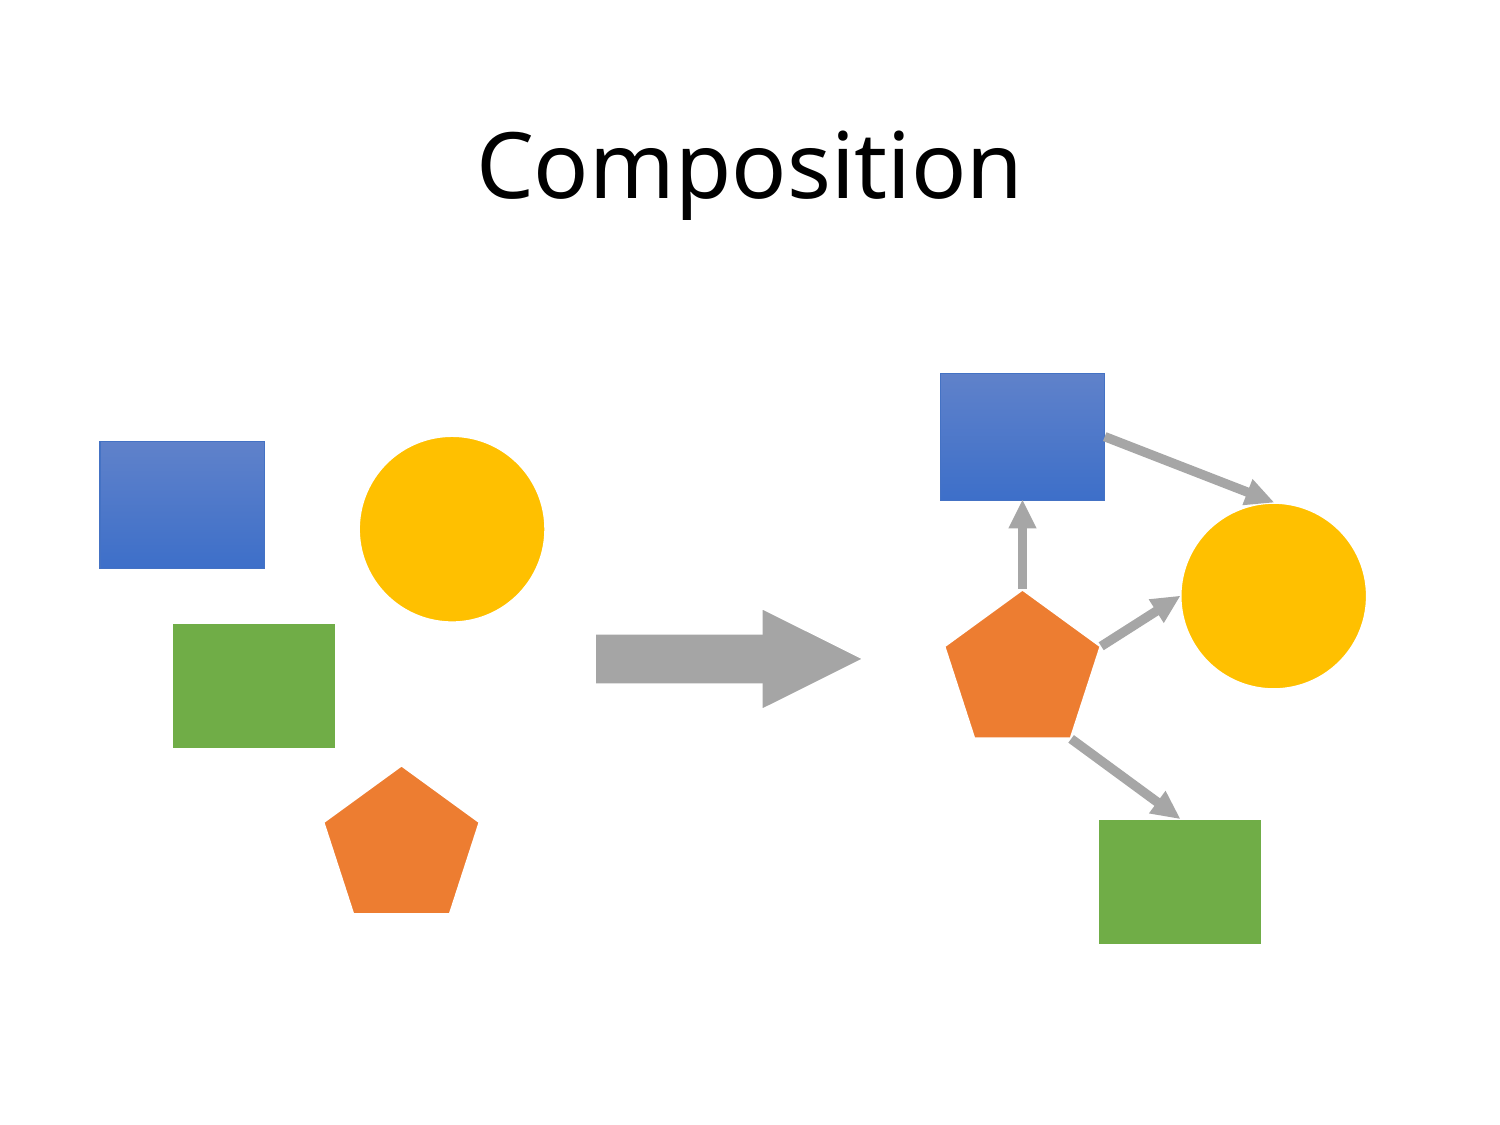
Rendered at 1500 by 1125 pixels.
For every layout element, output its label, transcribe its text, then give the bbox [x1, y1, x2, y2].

text_box [592, 604, 869, 714]
text_box [941, 589, 1102, 741]
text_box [1071, 738, 1180, 819]
text_box [356, 433, 548, 625]
text_box [1096, 817, 1264, 947]
text_box [940, 373, 1105, 501]
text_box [1101, 596, 1180, 647]
text_box [1178, 500, 1370, 692]
title Composition [103, 59, 1397, 278]
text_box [1104, 436, 1274, 503]
text_box [99, 441, 265, 569]
text_box [320, 762, 483, 917]
text_box [170, 621, 338, 751]
